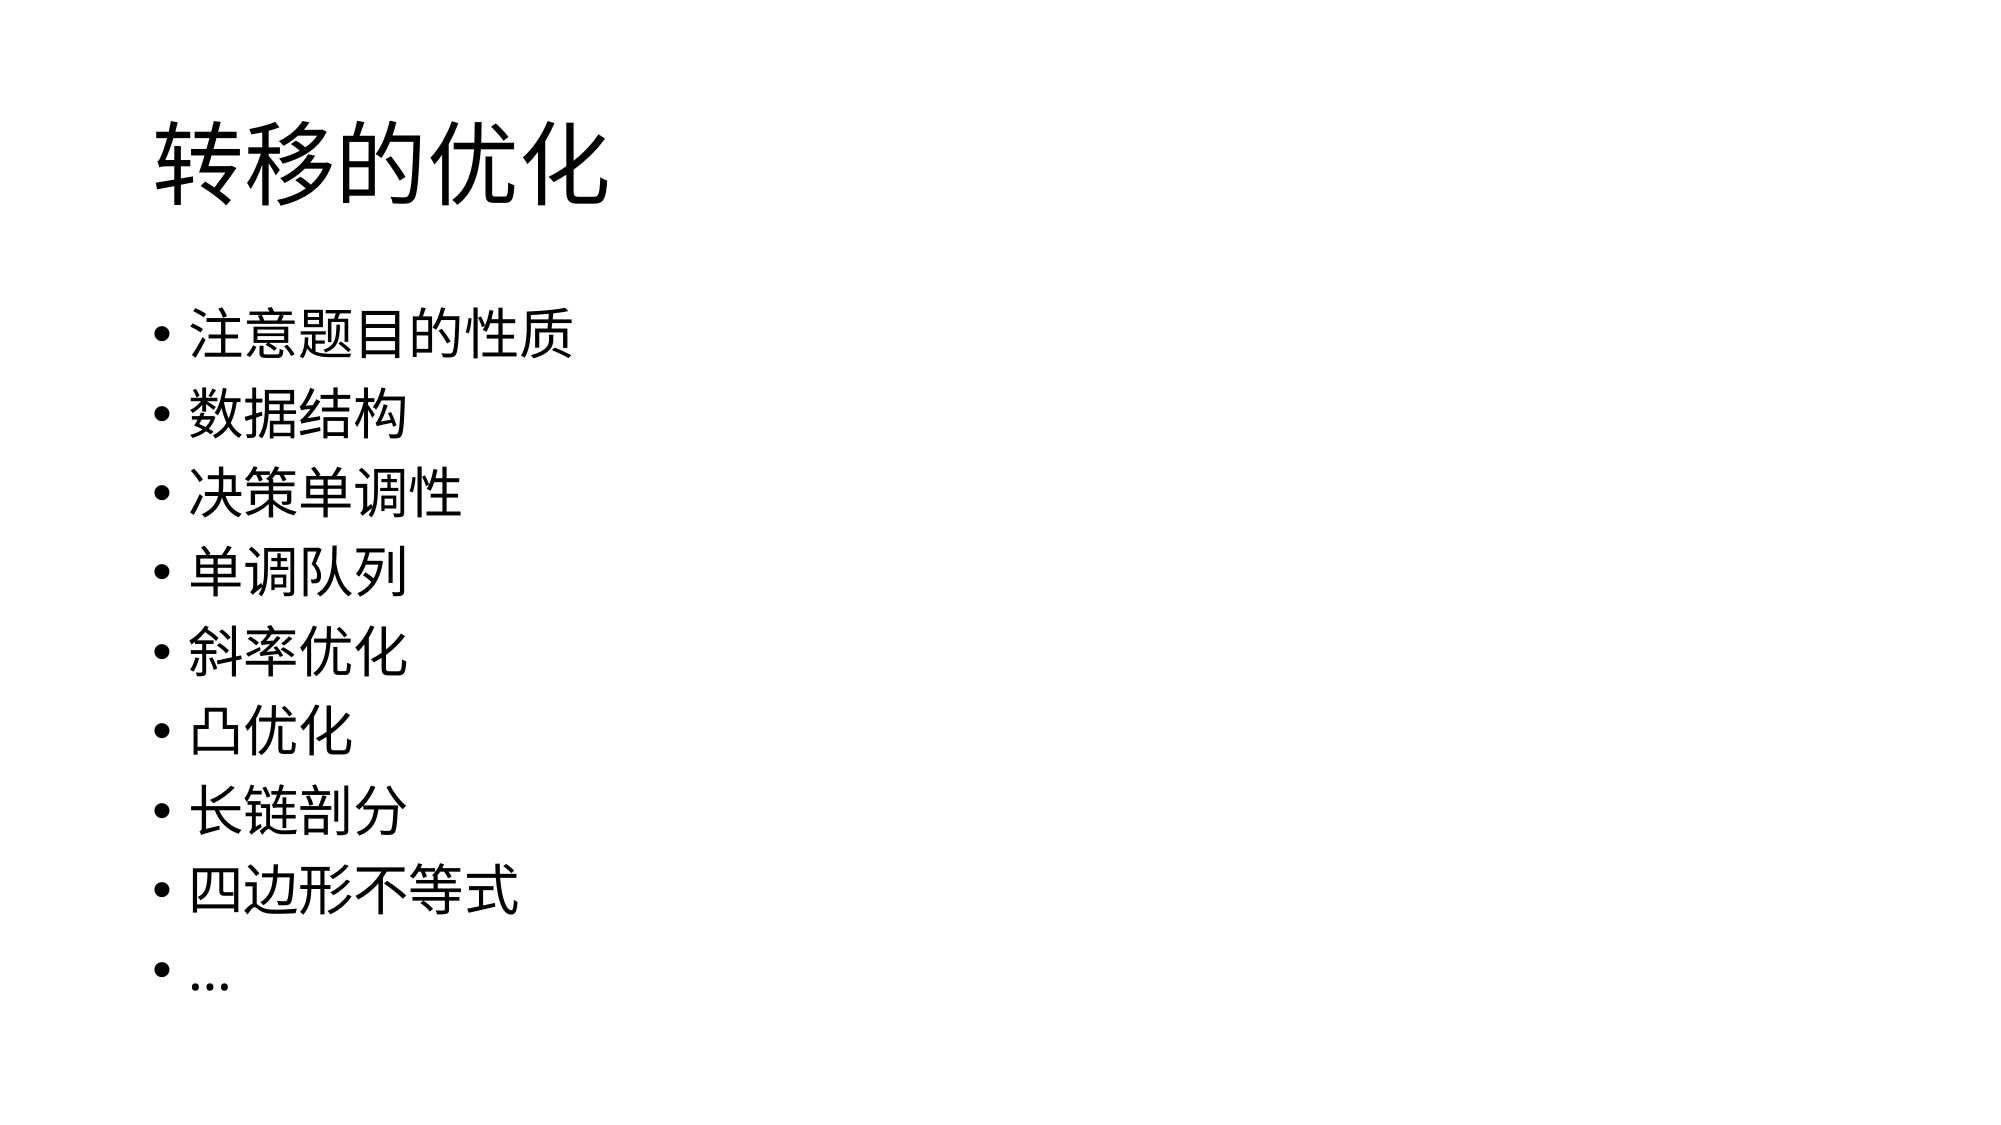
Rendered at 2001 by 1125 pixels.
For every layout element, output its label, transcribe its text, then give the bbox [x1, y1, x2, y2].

title 转移的优化 [137, 59, 1863, 278]
list 注意题目的性质 数据结构 决策单调性 单调队列 斜率优化 凸优化 长链剖分 四边形不等式 … [137, 299, 1863, 1014]
